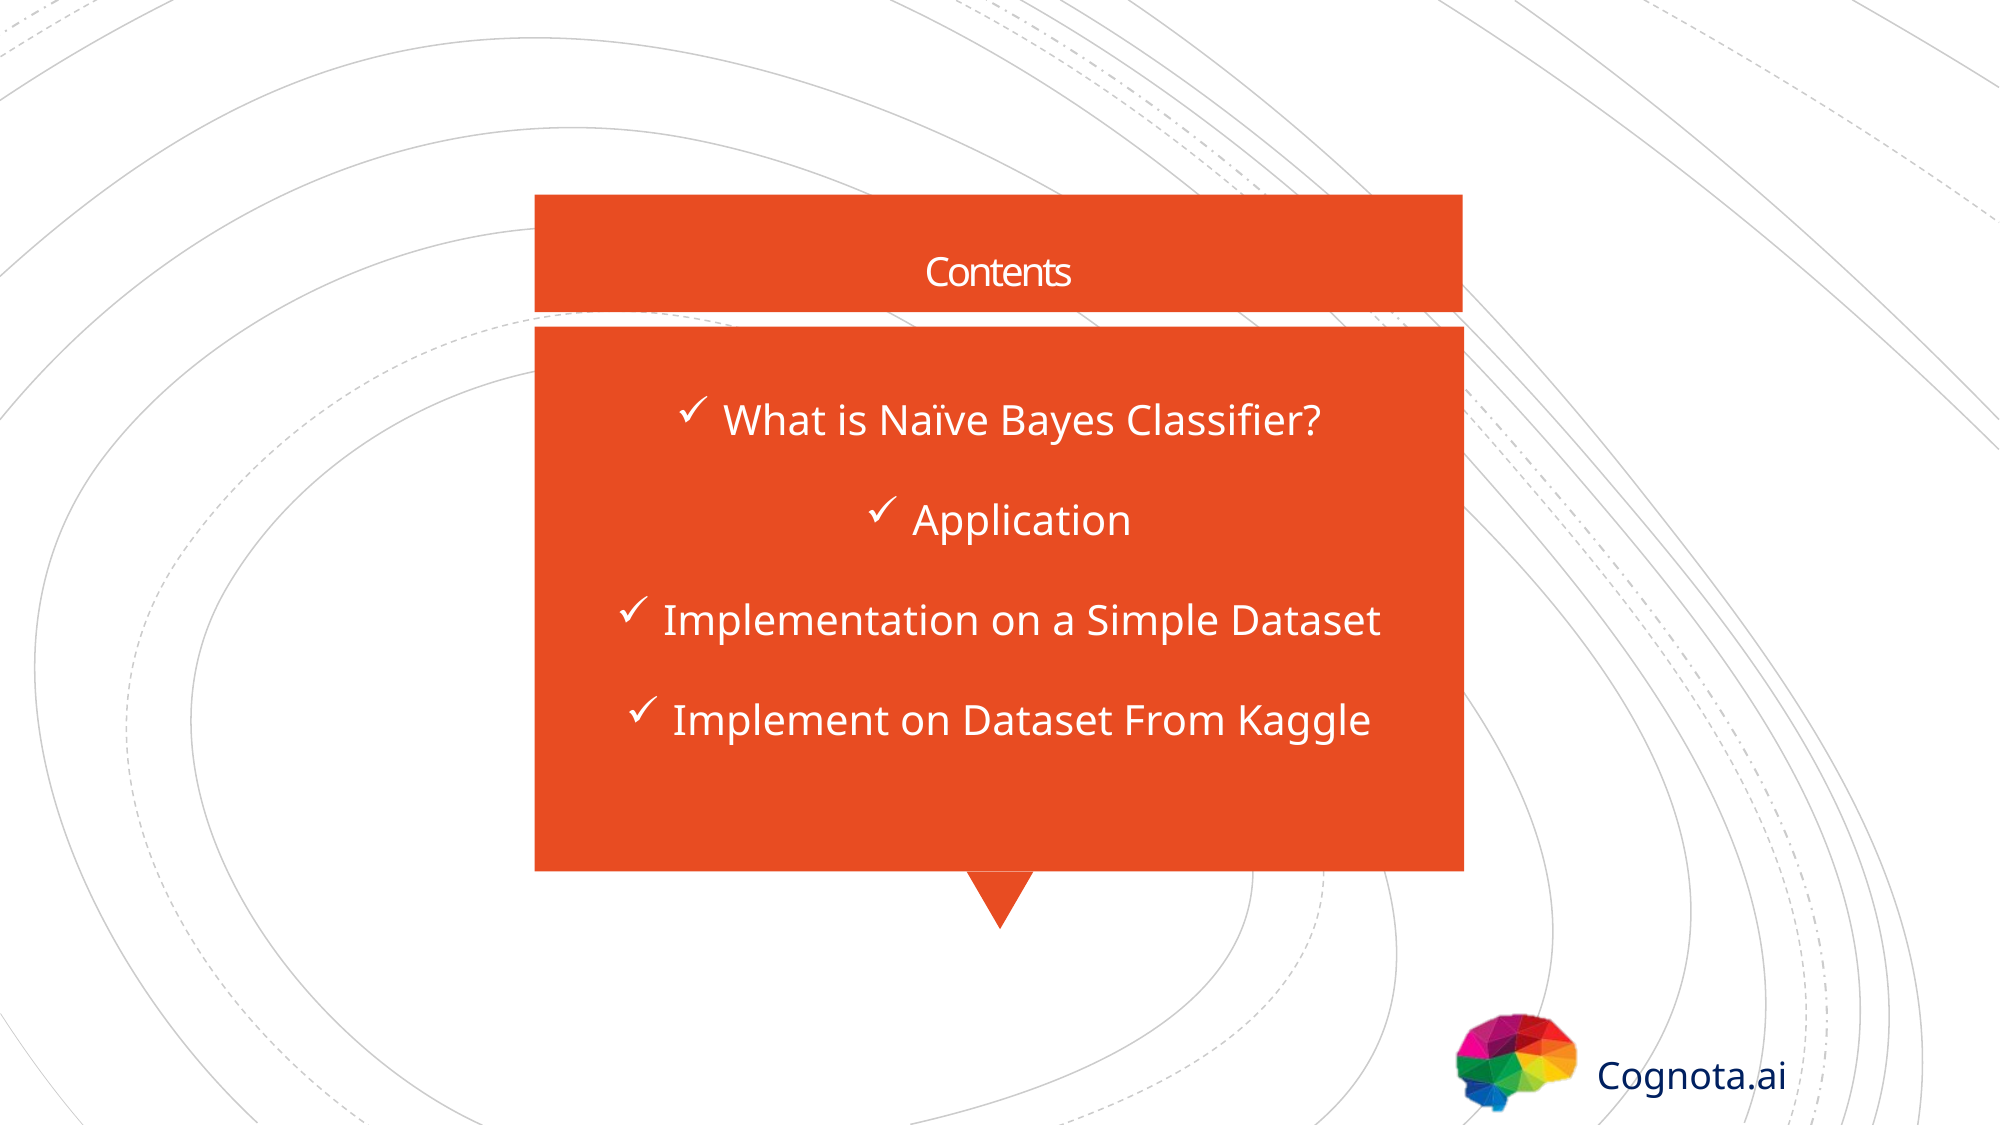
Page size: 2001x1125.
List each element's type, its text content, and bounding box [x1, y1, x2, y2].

text_box What is Naïve Bayes Classifier? Application Implementation on a Simple Dataset Implement on Dataset From Kaggle [601, 386, 1397, 752]
title Contents [548, 215, 1450, 295]
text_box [1421, 989, 1819, 1125]
